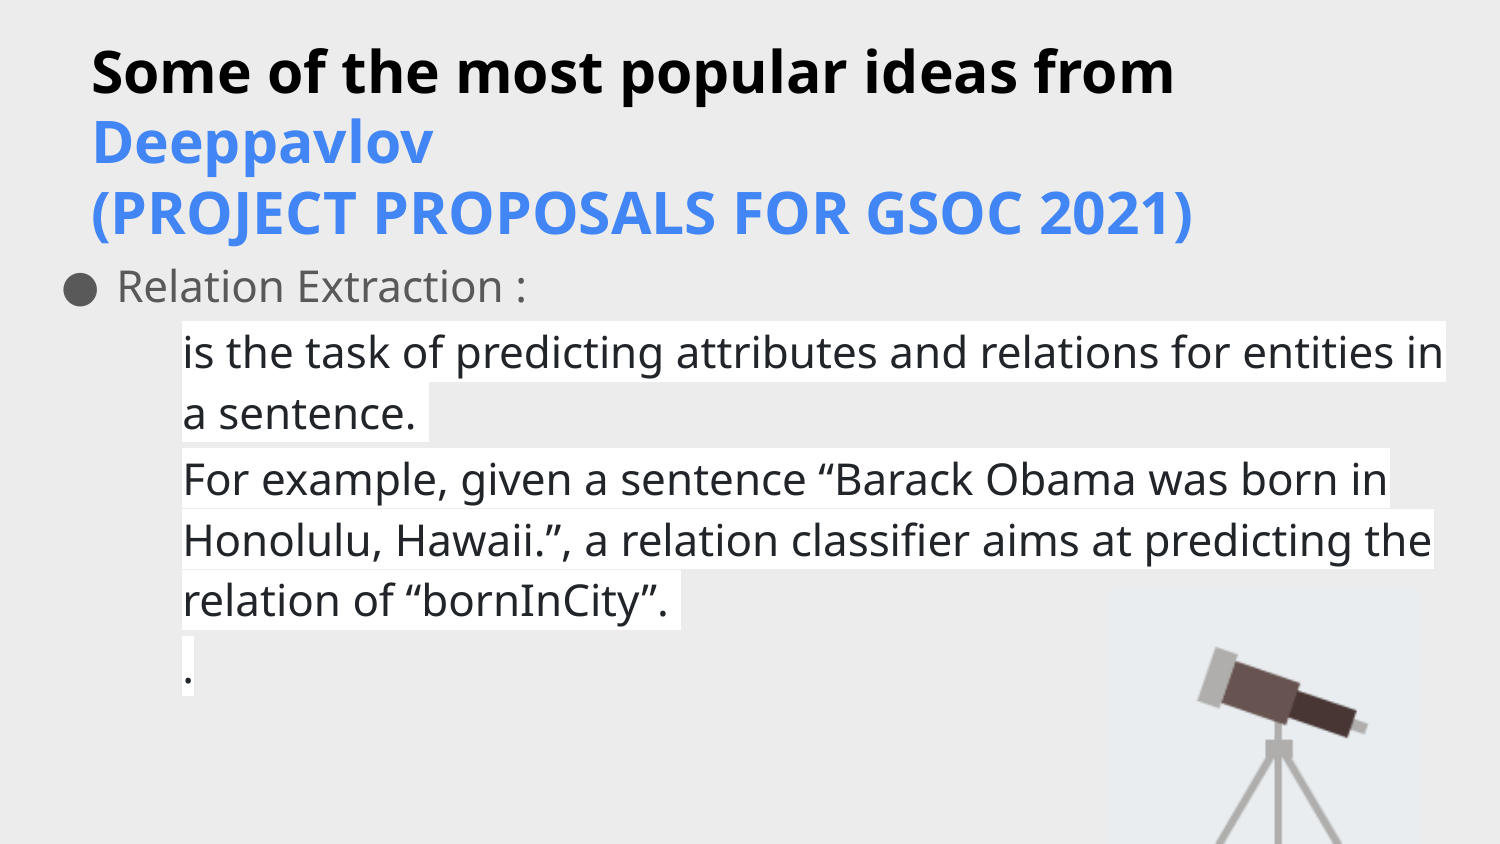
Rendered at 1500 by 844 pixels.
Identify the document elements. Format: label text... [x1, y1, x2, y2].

list Relation Extraction : is the task of predicting attributes and relations for entities in a sentence. For example, given a sentence “Barack Obama was born in Honolulu, Hawaii.”, a relation classifier aims at predicting the relation of “bornInCity”. . [35, 202, 1479, 743]
title Some of the most popular ideas from Deeppavlov (PROJECT PROPOSALS FOR GSOC 2021) [76, 19, 1479, 158]
picture [1108, 586, 1419, 844]
